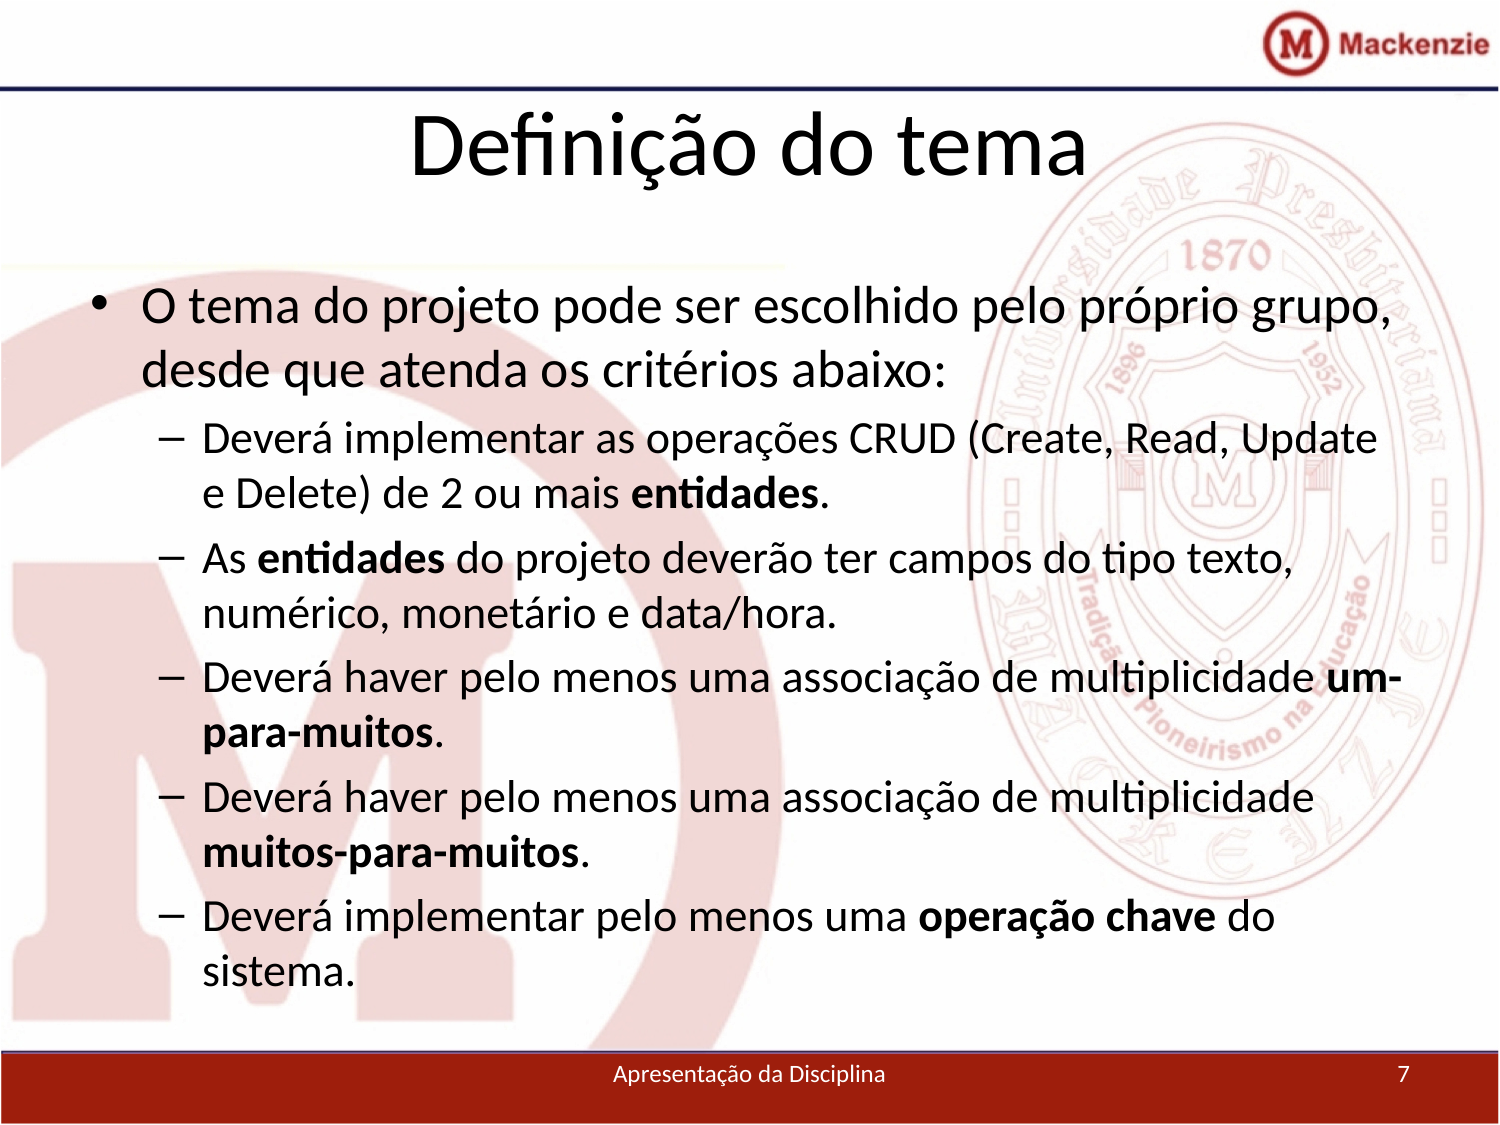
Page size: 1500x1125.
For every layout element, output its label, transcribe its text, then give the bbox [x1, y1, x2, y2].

picture [0, 0, 1499, 1125]
slide_number 7 [1074, 1042, 1425, 1103]
footer Apresentação da Disciplina [512, 1042, 988, 1103]
title Definição do tema [75, 45, 1425, 233]
list O tema do projeto pode ser escolhido pelo próprio grupo, desde que atenda os critérios abaixo: Deverá implementar as operações CRUD (Create, Read, Update e Delete) de 2 ou mais entidades. As entidades do projeto deverão ter campos do tipo texto, numérico, monetário e data/hora. Deverá haver pelo menos uma associação de multiplicidade um-para-muitos. Deverá haver pelo menos uma associação de multiplicidade muitos-para-muitos. Deverá implementar pelo menos uma operação chave do sistema. [75, 262, 1425, 1005]
